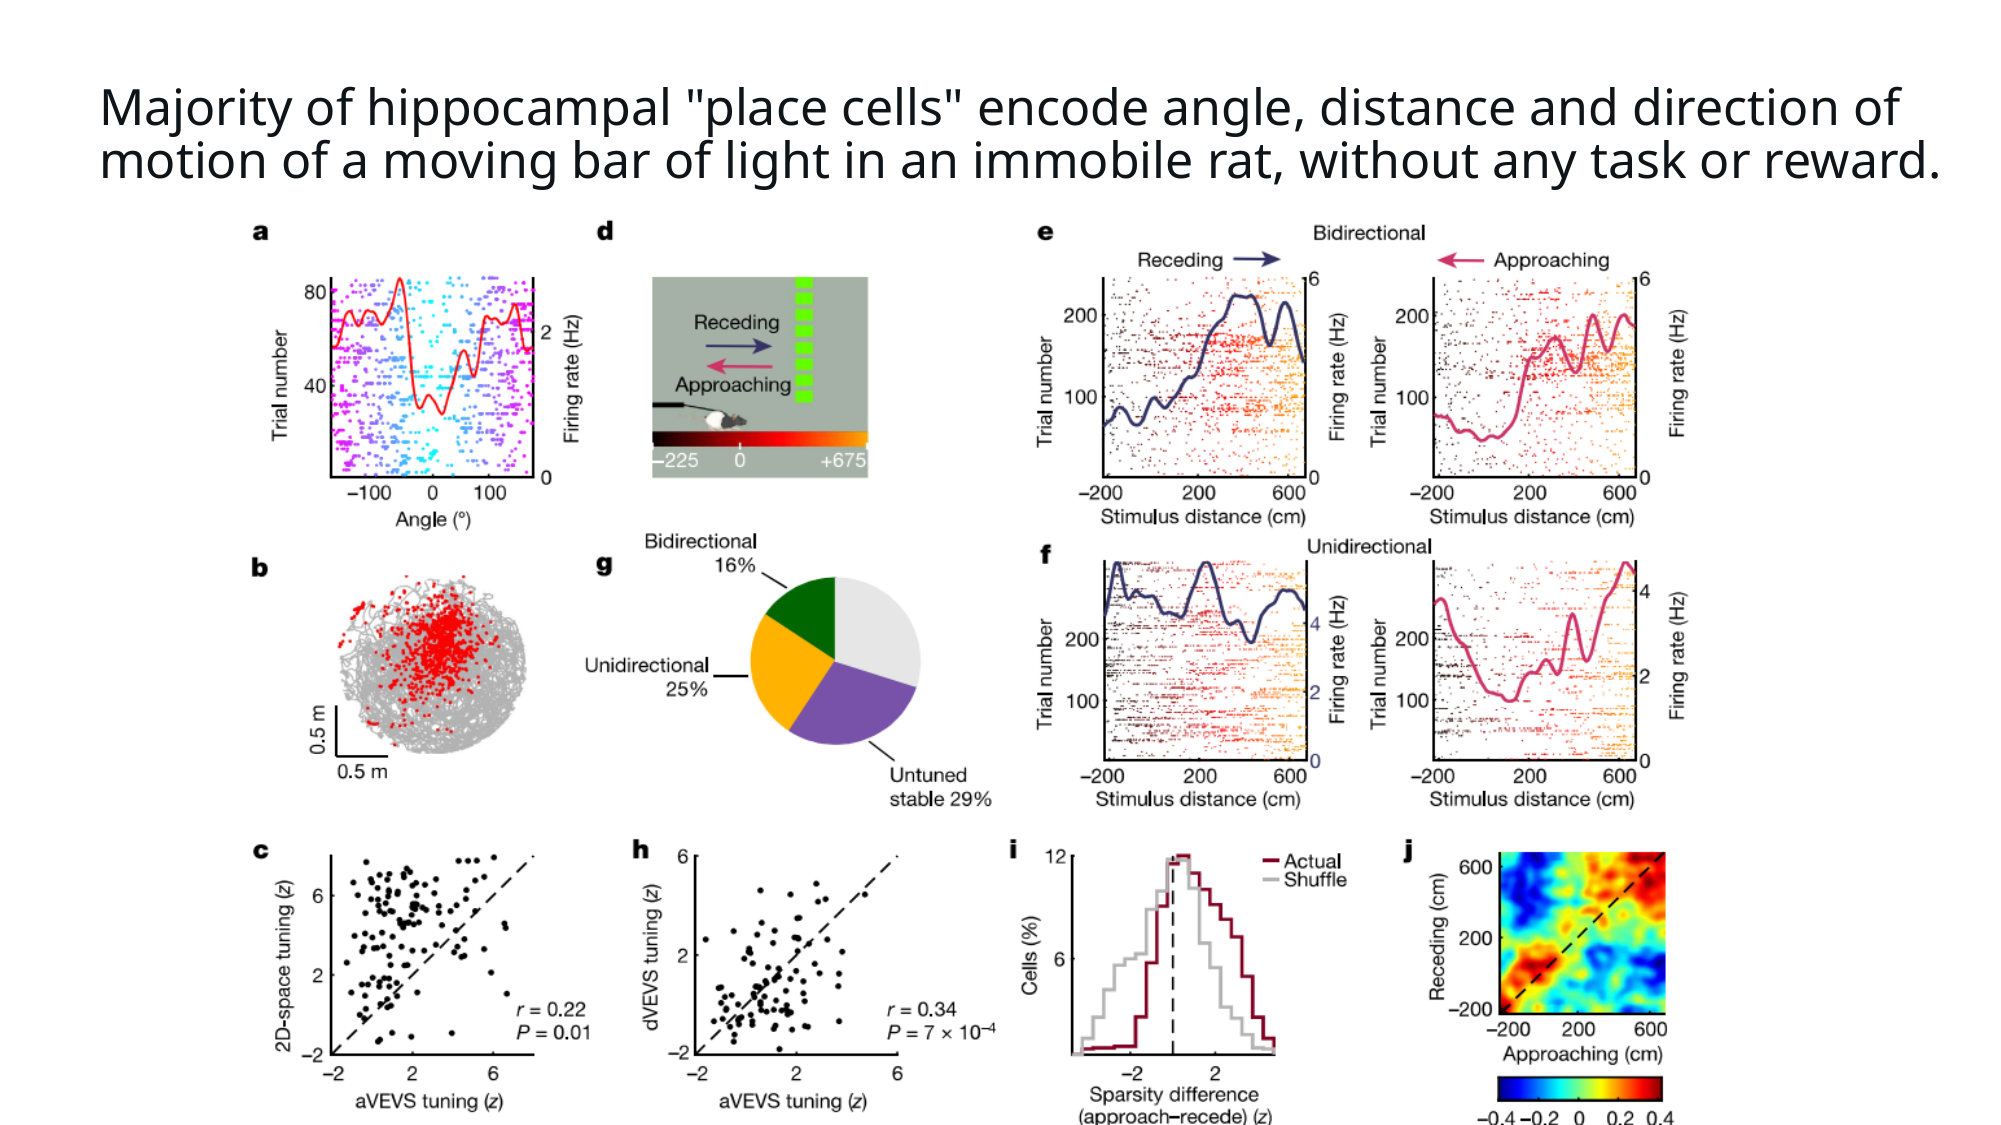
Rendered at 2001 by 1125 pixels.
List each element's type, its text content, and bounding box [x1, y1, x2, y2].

title Majority of hippocampal "place cells" encode angle, distance and direction of motion of a moving bar of light in an immobile rat, without any task or reward. [84, 27, 1974, 245]
picture [212, 207, 1759, 1125]
